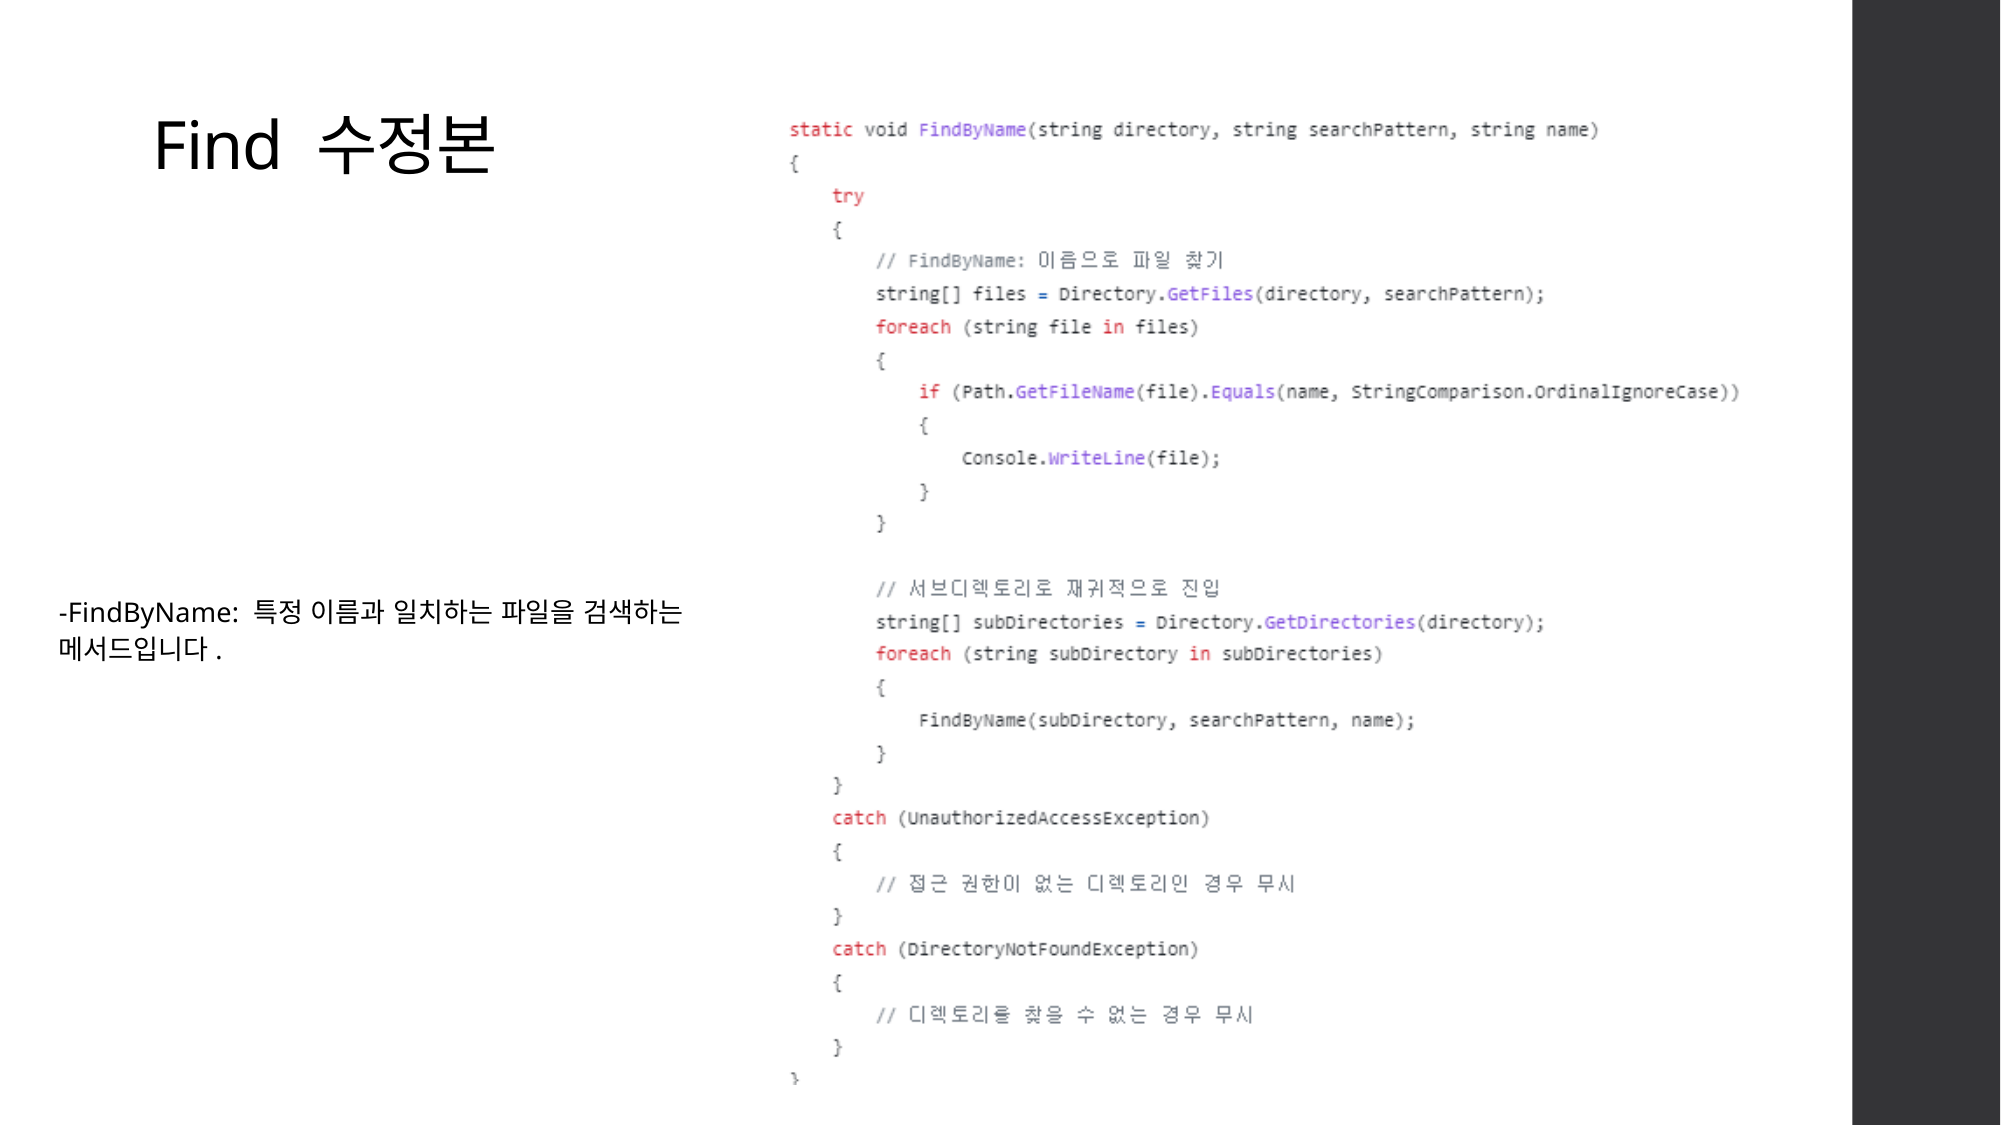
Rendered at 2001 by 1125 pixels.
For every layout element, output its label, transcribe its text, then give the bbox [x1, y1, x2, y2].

title Find 수정본 [137, 75, 783, 222]
list -FindByName: 특정 이름과 일치하는 파일을 검색하는 메서드입니다. [43, 205, 729, 1050]
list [755, 98, 1781, 1086]
